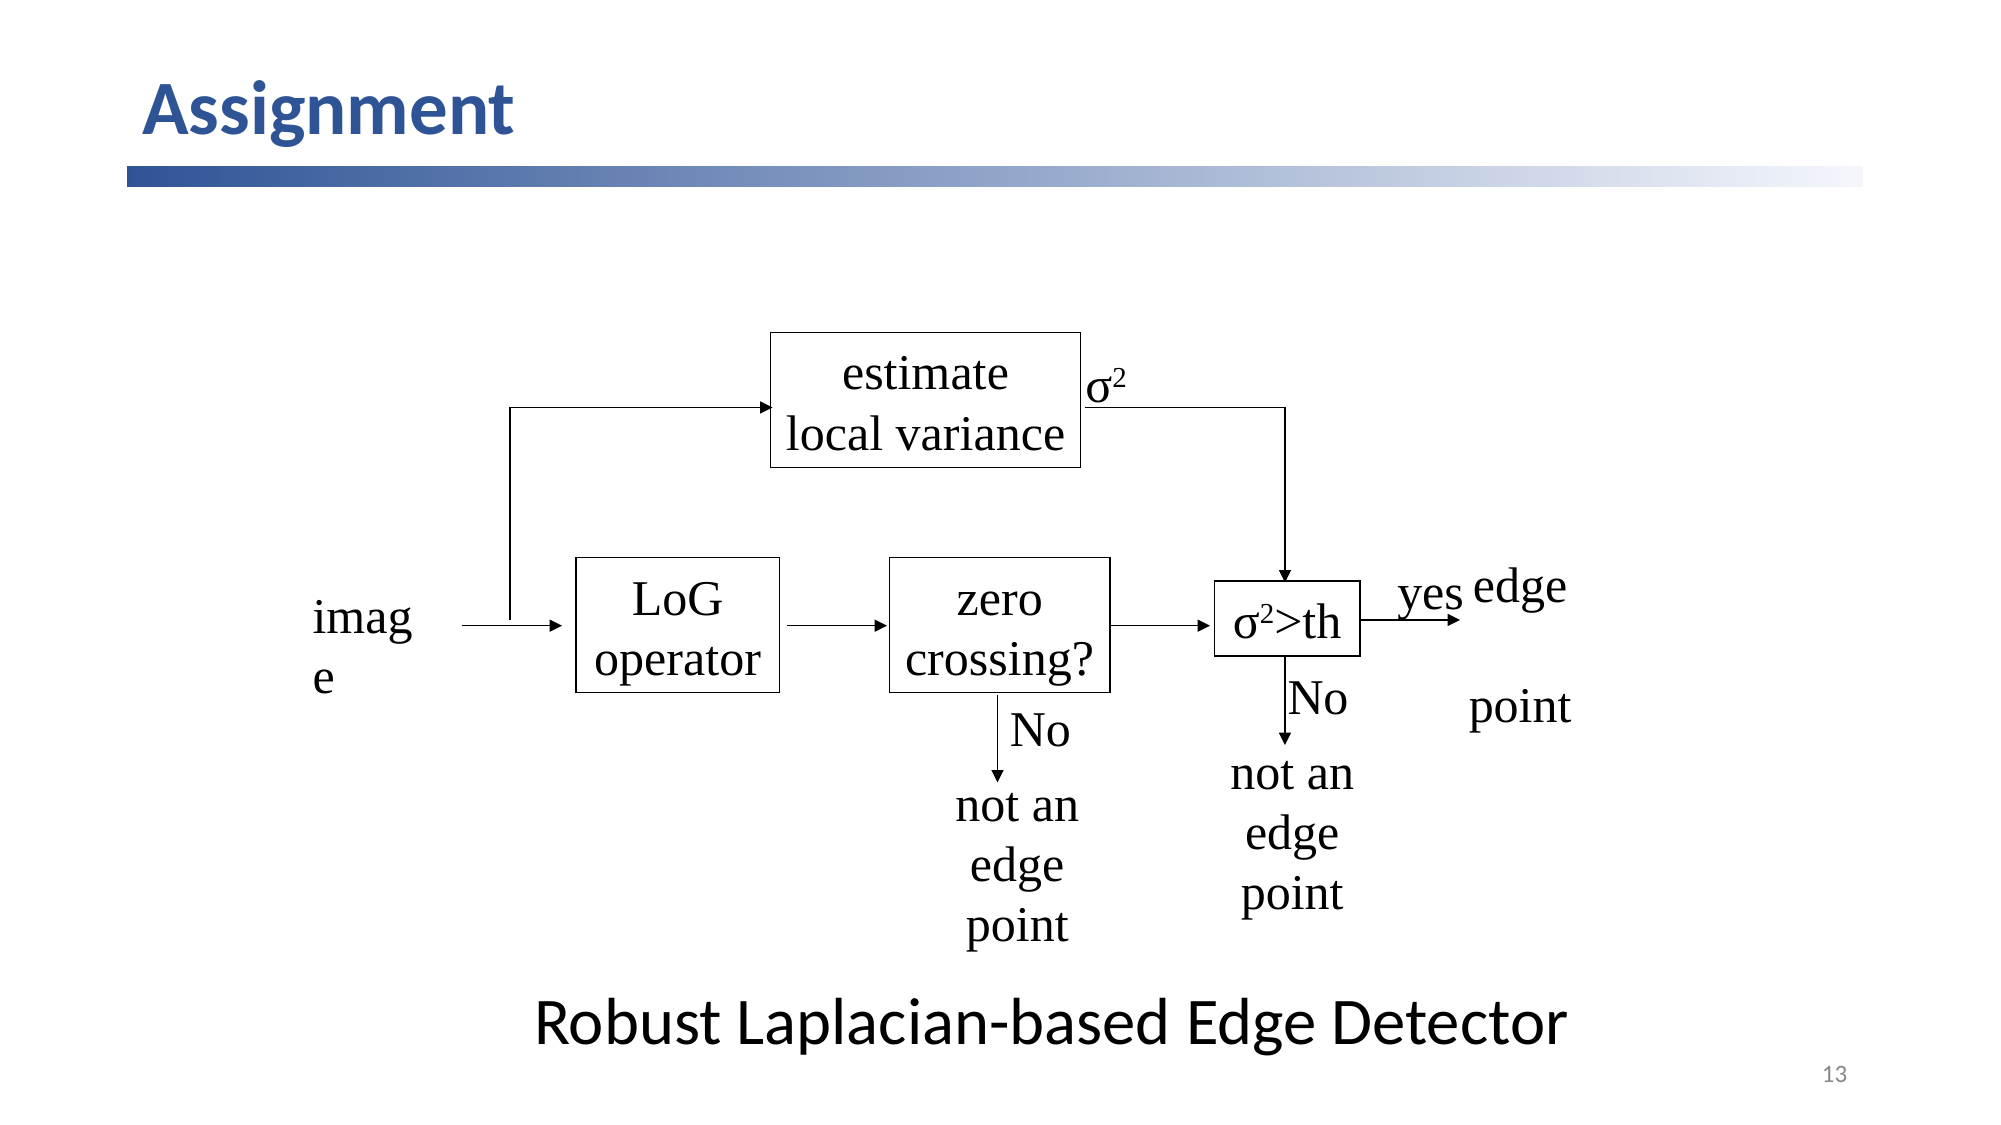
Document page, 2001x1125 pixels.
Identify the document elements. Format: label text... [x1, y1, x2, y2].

text_box σ2 [1070, 344, 1148, 420]
text_box edge point [1447, 544, 1593, 740]
text_box No [1286, 657, 1364, 732]
text_box not an edge point [1172, 732, 1413, 928]
text_box estimate local variance [770, 332, 1081, 468]
title Assignment [127, 59, 1949, 159]
text_box image [297, 575, 450, 711]
slide_number ‹#› [1412, 1042, 1863, 1103]
text_box No [994, 689, 1087, 765]
text_box LoG operator [575, 557, 780, 693]
text_box No [1272, 657, 1284, 732]
text_box Robust Laplacian-based Edge Detector [519, 970, 1654, 1066]
text_box not an edge point [897, 764, 1138, 960]
text_box yes [1382, 551, 1447, 619]
text_box σ2>th [1214, 580, 1360, 656]
text_box zero crossing? [889, 557, 1110, 693]
